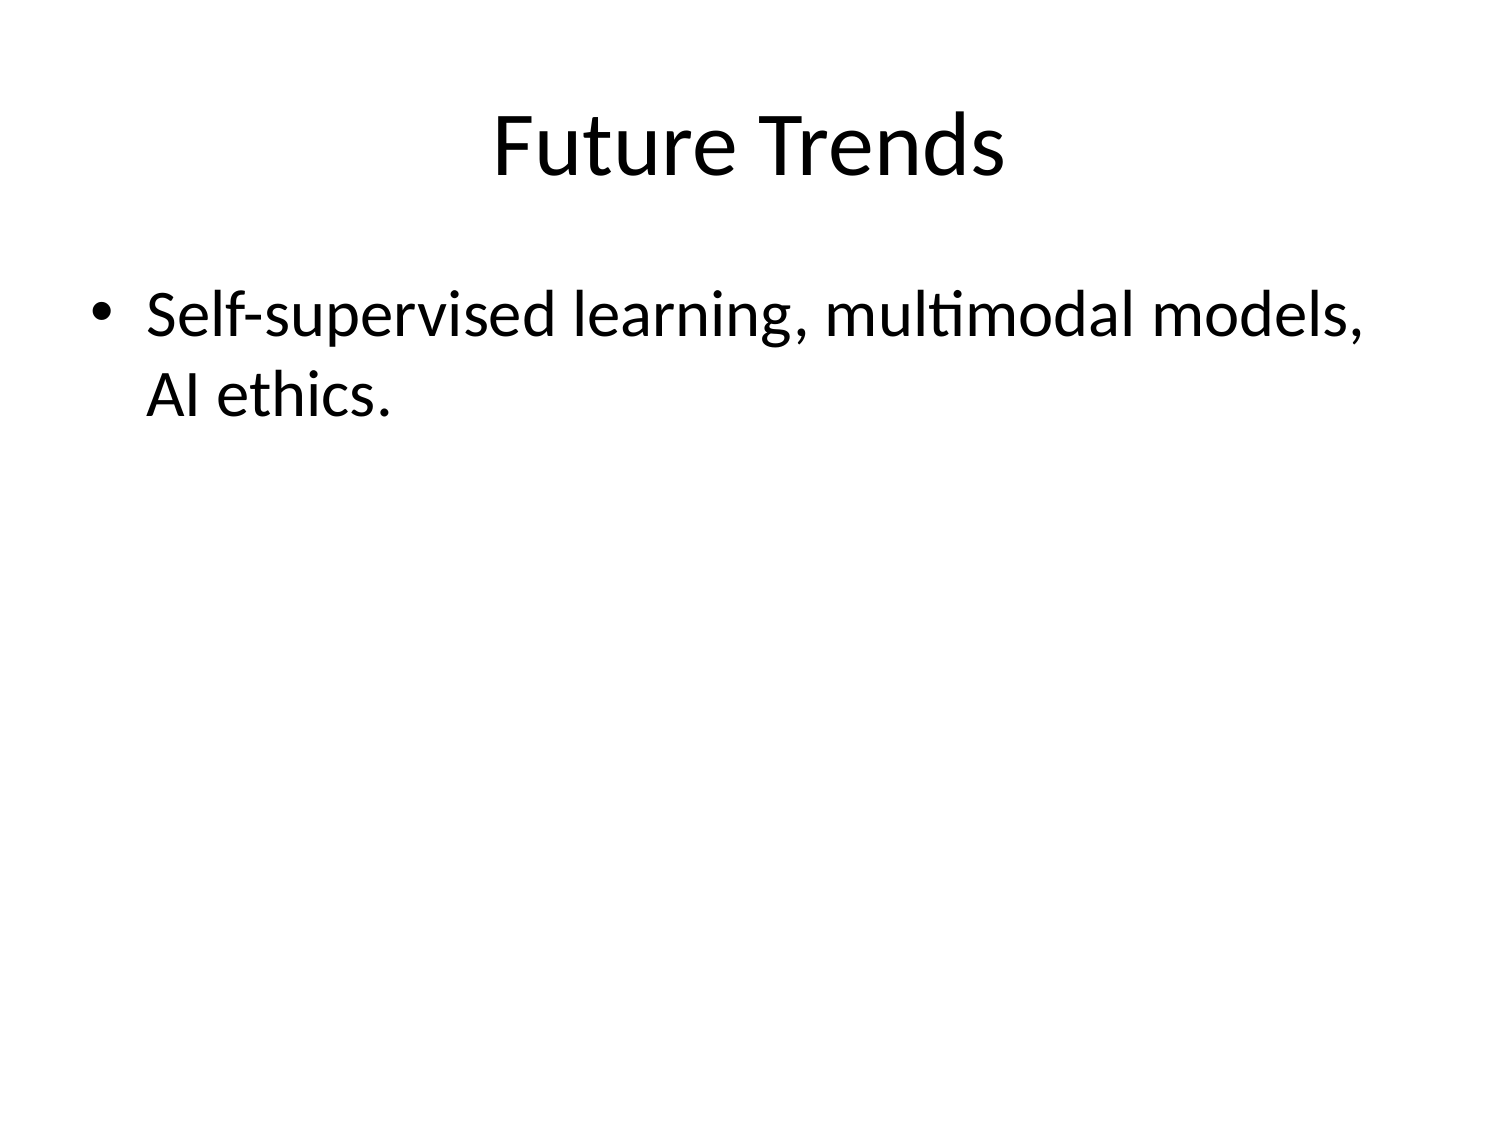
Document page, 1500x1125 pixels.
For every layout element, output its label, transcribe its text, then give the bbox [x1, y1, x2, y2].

list Self-supervised learning, multimodal models, AI ethics. [75, 262, 1425, 1005]
title Future Trends [75, 45, 1425, 233]
